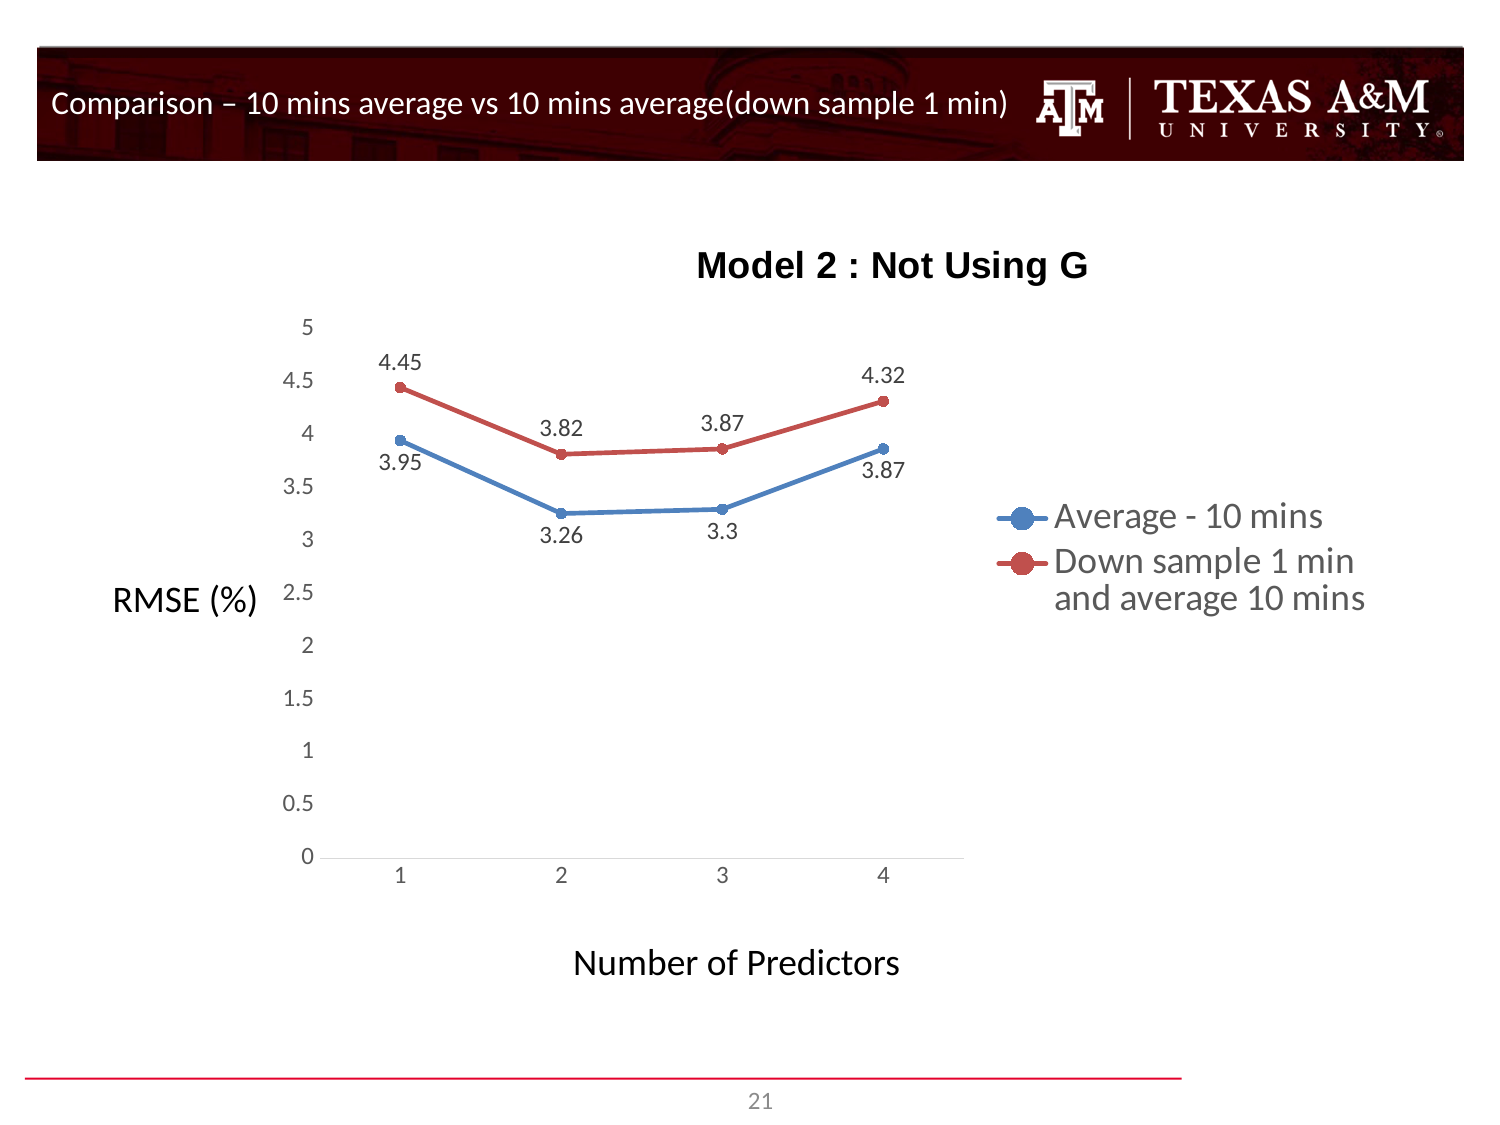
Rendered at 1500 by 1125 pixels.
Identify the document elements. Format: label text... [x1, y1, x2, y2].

chart [259, 216, 1391, 904]
text_box RMSE (%) [97, 567, 254, 628]
text_box Comparison – 10 mins average vs 10 mins average(down sample 1 min) [36, 74, 1307, 130]
text_box Number of Predictors [558, 930, 916, 991]
picture [37, 45, 1464, 161]
slide_number 21 [438, 1069, 789, 1125]
